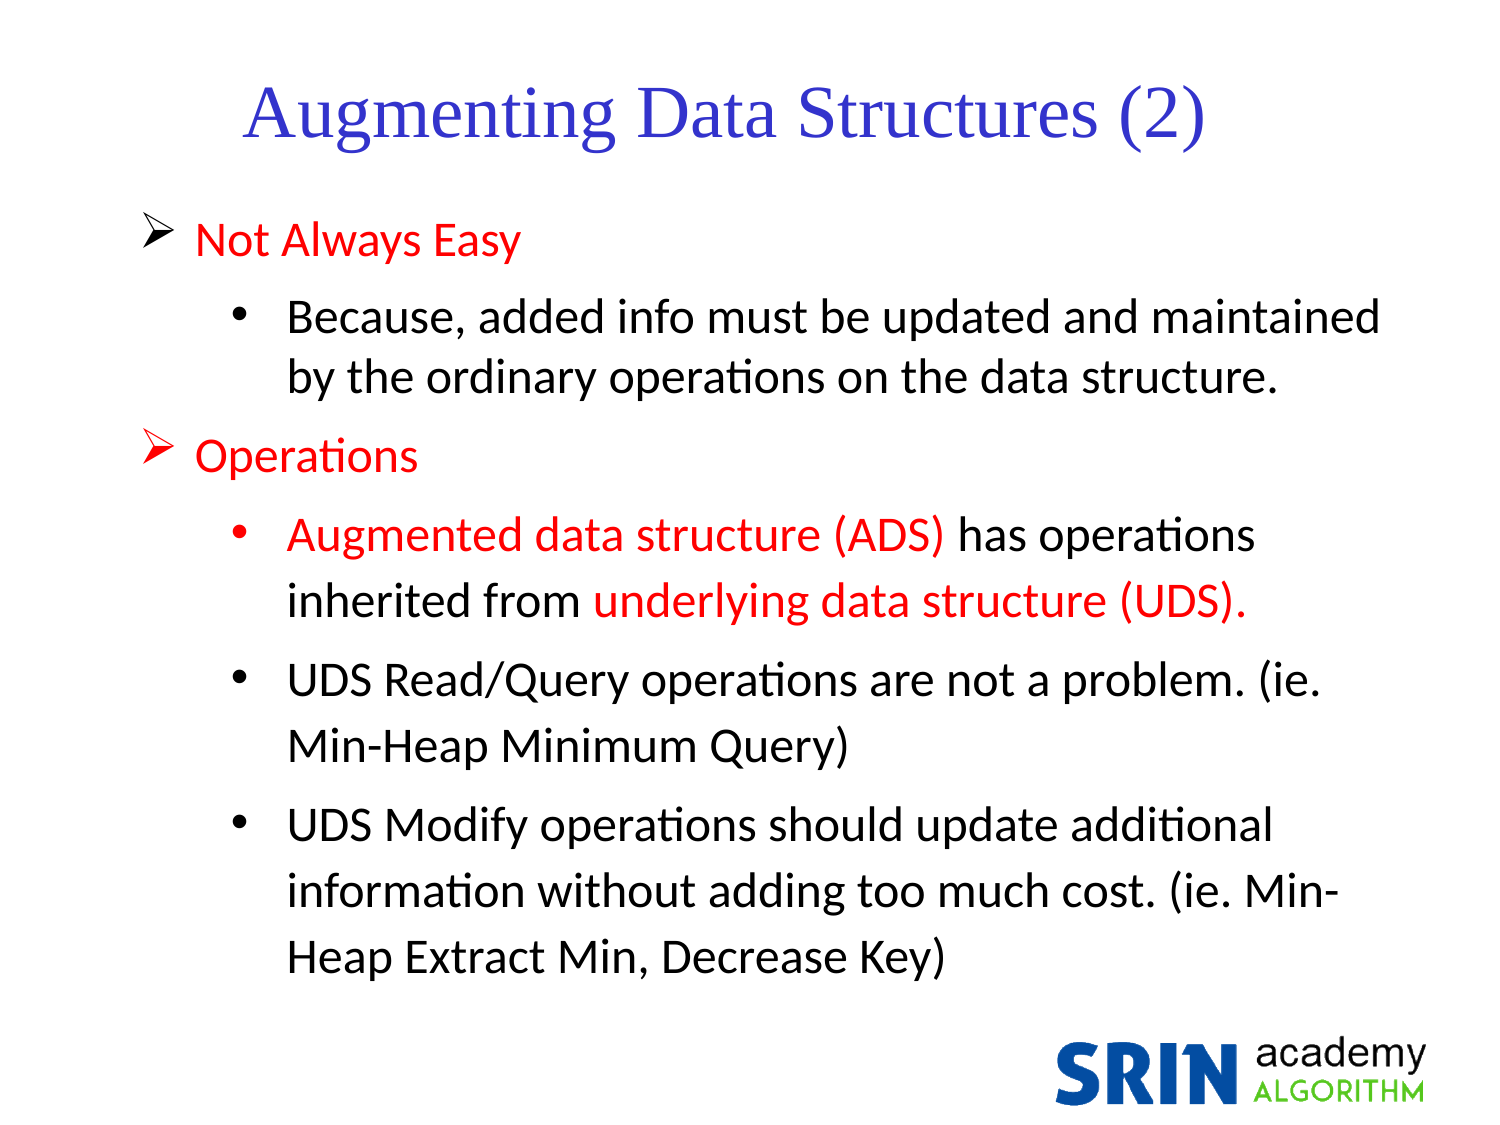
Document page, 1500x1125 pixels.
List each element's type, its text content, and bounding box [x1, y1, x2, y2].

text_box Augmenting Data Structures (2) [87, 53, 1363, 161]
picture [1041, 1028, 1442, 1125]
list Not Always Easy Because, added info must be updated and maintained by the ordinary operations on the data structure. Operations Augmented data structure (ADS) has operations inherited from underlying data structure (UDS). UDS Read/Query operations are not a problem. (ie. Min-Heap Minimum Query) UDS Modify operations should update additional information without adding too much cost. (ie. Min-Heap Extract Min, Decrease Key) [123, 199, 1400, 991]
